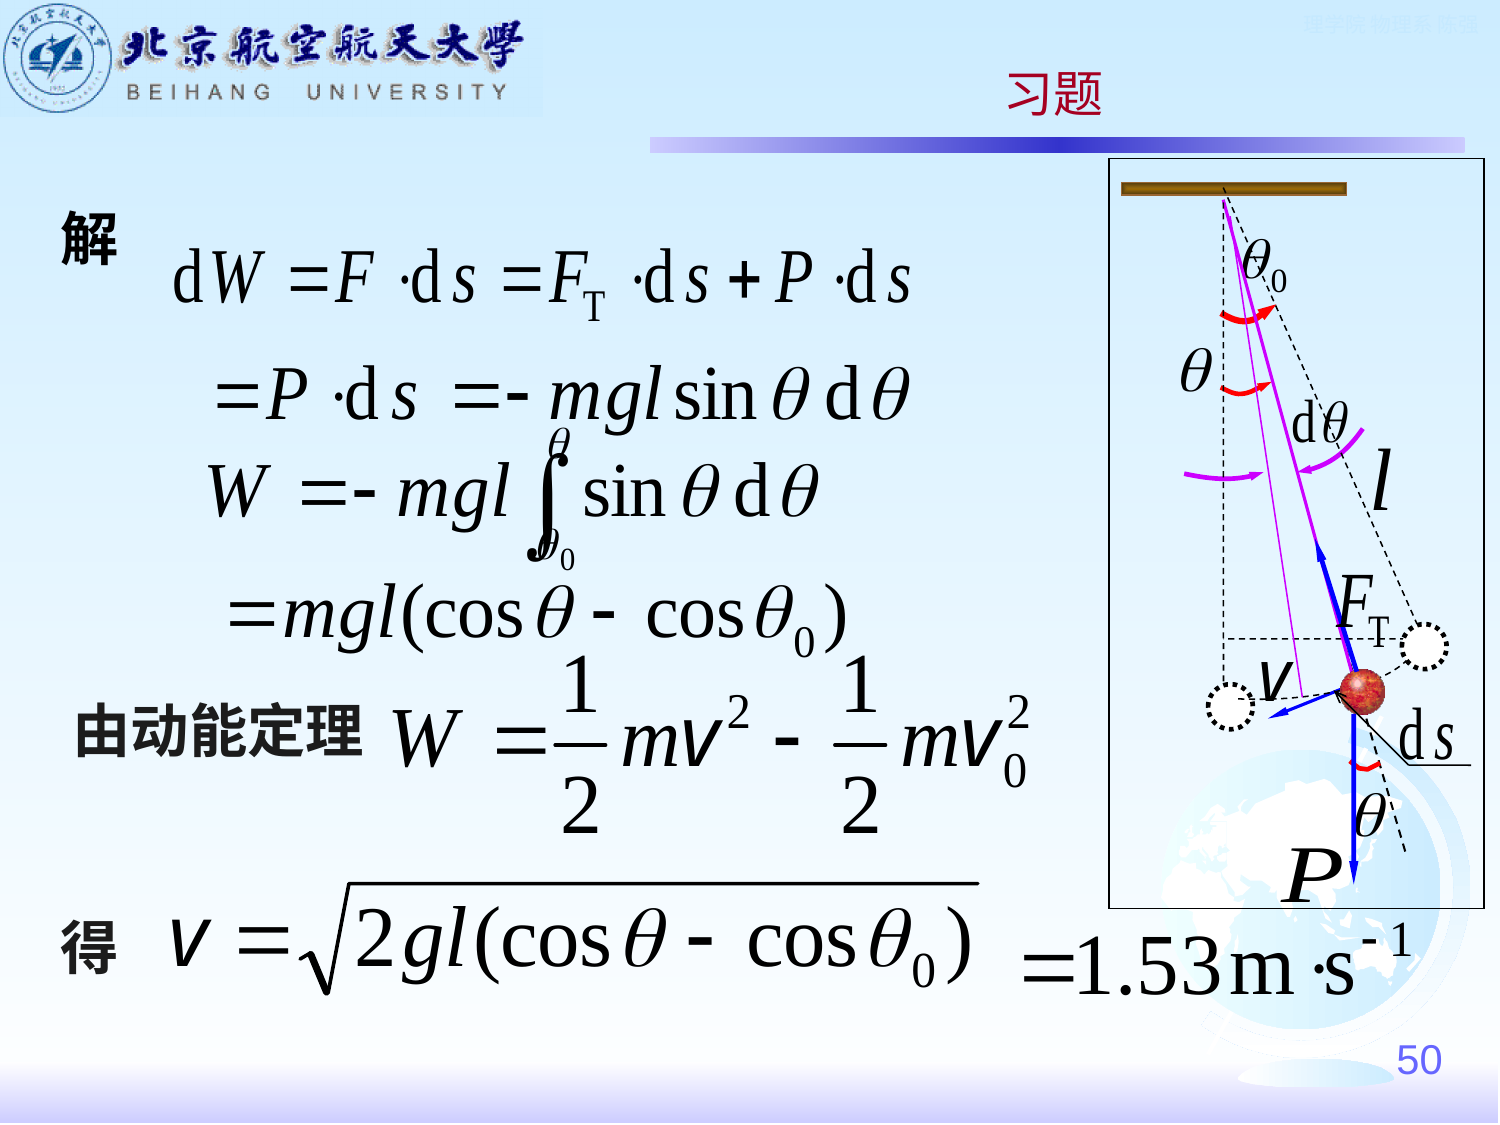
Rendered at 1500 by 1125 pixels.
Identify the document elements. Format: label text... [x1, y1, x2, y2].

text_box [1262, 713, 1367, 898]
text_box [1321, 536, 1401, 674]
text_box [210, 559, 864, 629]
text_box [199, 406, 838, 589]
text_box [45, 864, 996, 1017]
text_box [57, 630, 1046, 852]
picture [0, 0, 543, 117]
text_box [1002, 900, 1429, 1017]
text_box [1333, 689, 1472, 778]
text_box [1371, 760, 1399, 853]
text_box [435, 347, 930, 452]
text_box 解 [45, 194, 176, 280]
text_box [199, 335, 439, 406]
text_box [163, 217, 927, 335]
slide_number 50 [1145, 1024, 1459, 1101]
text_box 习题 [625, 47, 1483, 138]
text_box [1108, 158, 1485, 909]
